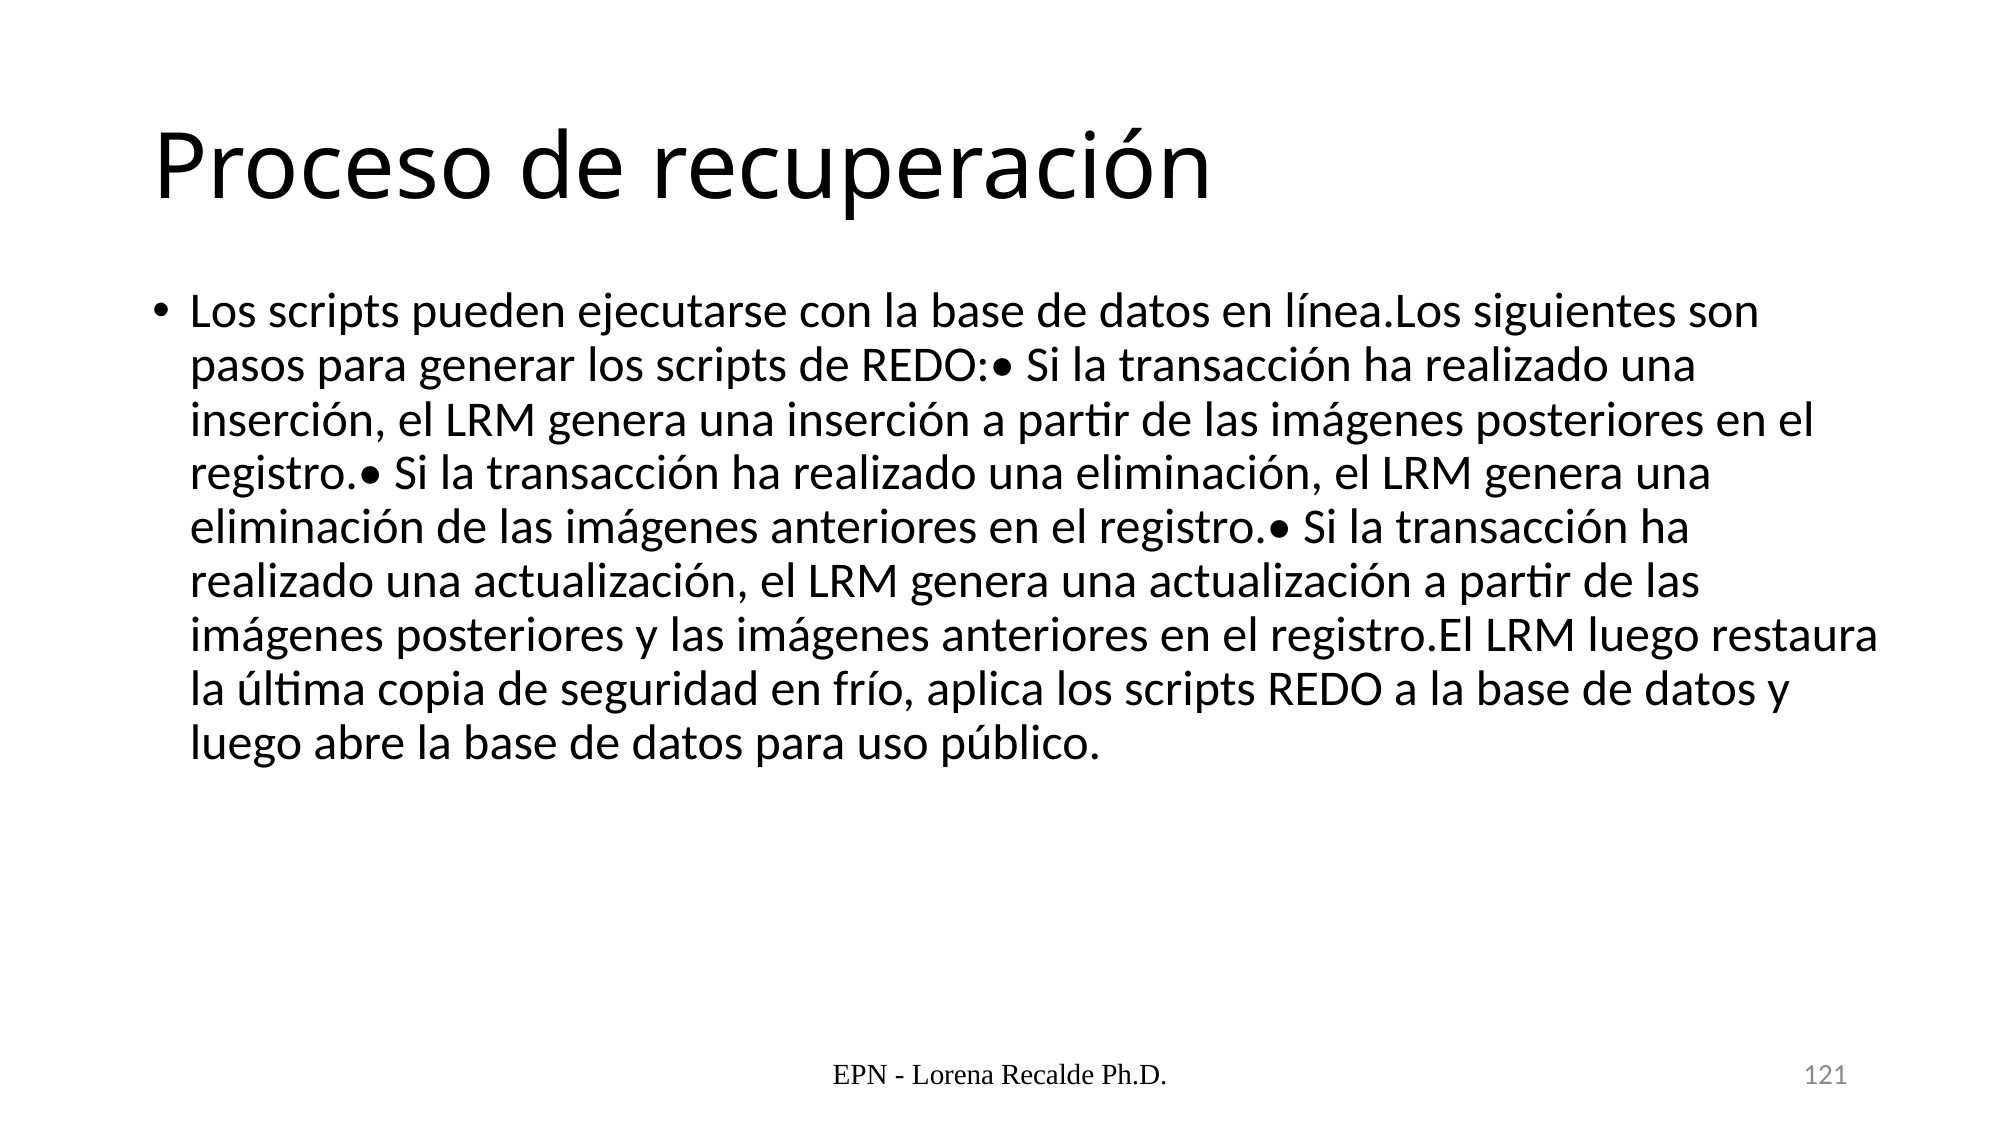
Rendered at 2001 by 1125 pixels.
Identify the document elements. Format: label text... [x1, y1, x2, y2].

list Los scripts pueden ejecutarse con la base de datos en línea.Los siguientes son pasos para generar los scripts de REDO:• Si la transacción ha realizado una inserción, el LRM genera una inserción a partir de las imágenes posteriores en el registro.• Si la transacción ha realizado una eliminación, el LRM genera una eliminación de las imágenes anteriores en el registro.• Si la transacción ha realizado una actualización, el LRM genera una actualización a partir de las imágenes posteriores y las imágenes anteriores en el registro.El LRM luego restaura la última copia de seguridad en frío, aplica los scripts REDO a la base de datos y luego abre la base de datos para uso público. [137, 277, 1902, 1043]
title Proceso de recuperación [137, 59, 1863, 278]
slide_number 121 [1412, 1042, 1863, 1103]
footer EPN - Lorena Recalde Ph.D. [662, 1042, 1338, 1103]
